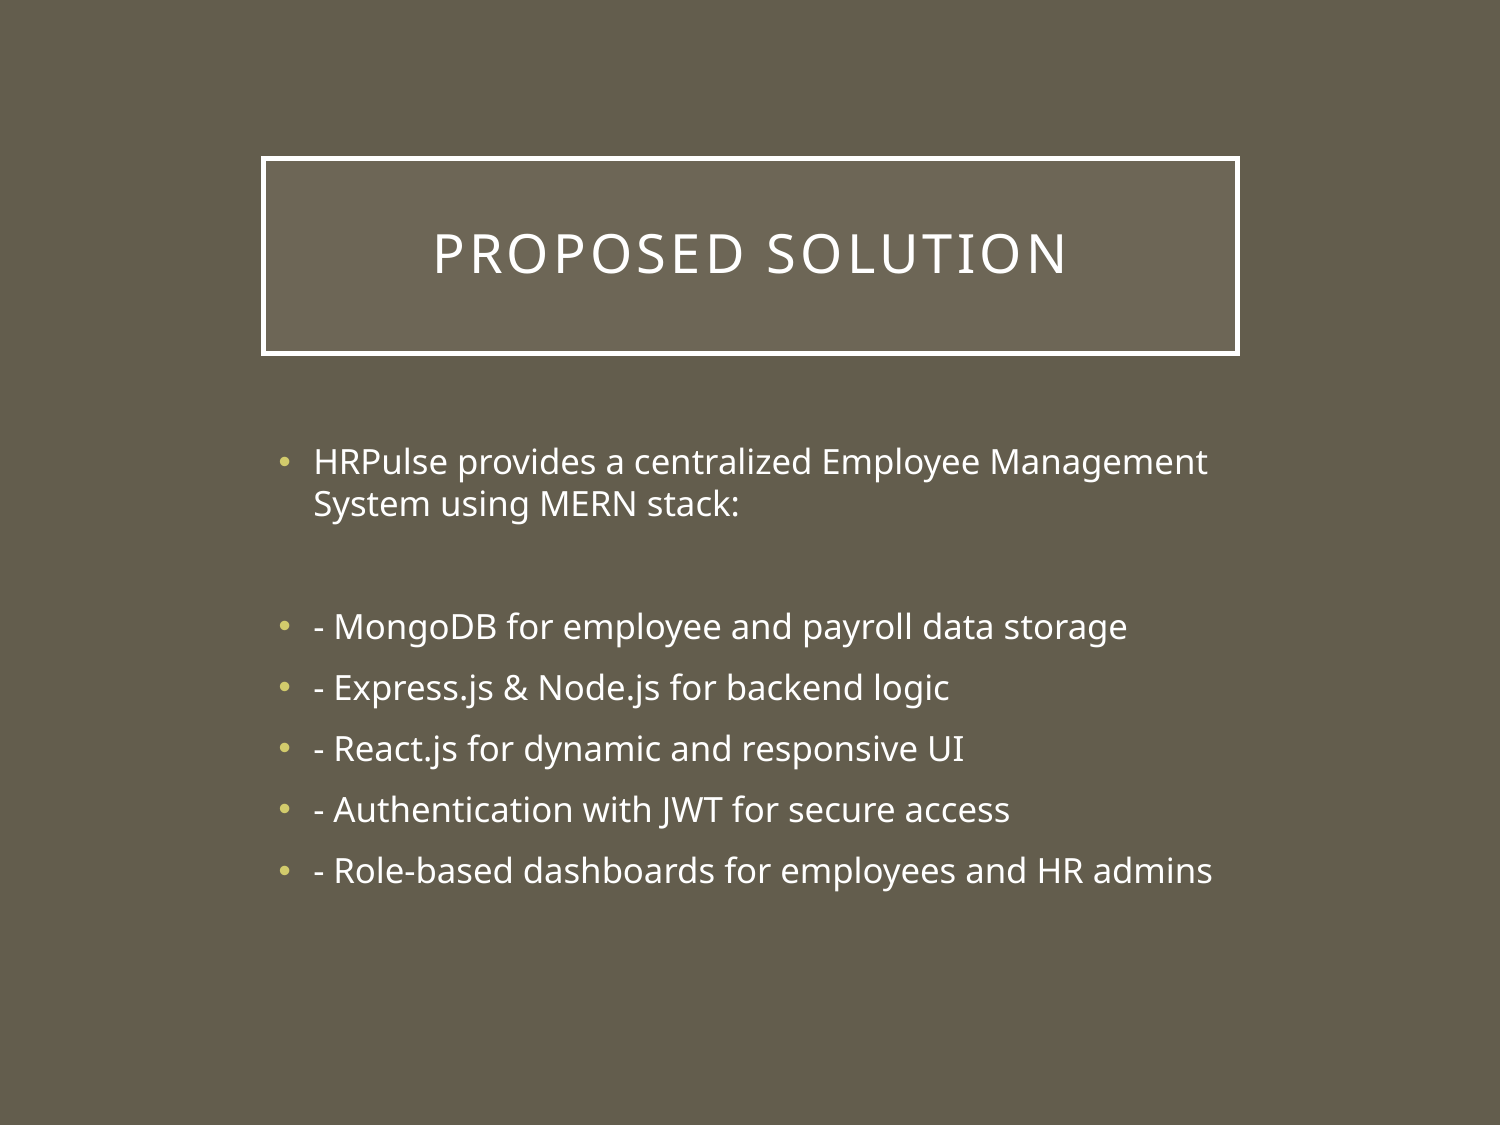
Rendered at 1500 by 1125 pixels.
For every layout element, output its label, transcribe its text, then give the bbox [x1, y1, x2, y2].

title Proposed Solution [261, 156, 1240, 356]
list HRPulse provides a centralized Employee Management System using MERN stack: - MongoDB for employee and payroll data storage - Express.js & Node.js for backend logic - React.js for dynamic and responsive UI - Authentication with JWT for secure access - Role-based dashboards for employees and HR admins [263, 432, 1238, 942]
